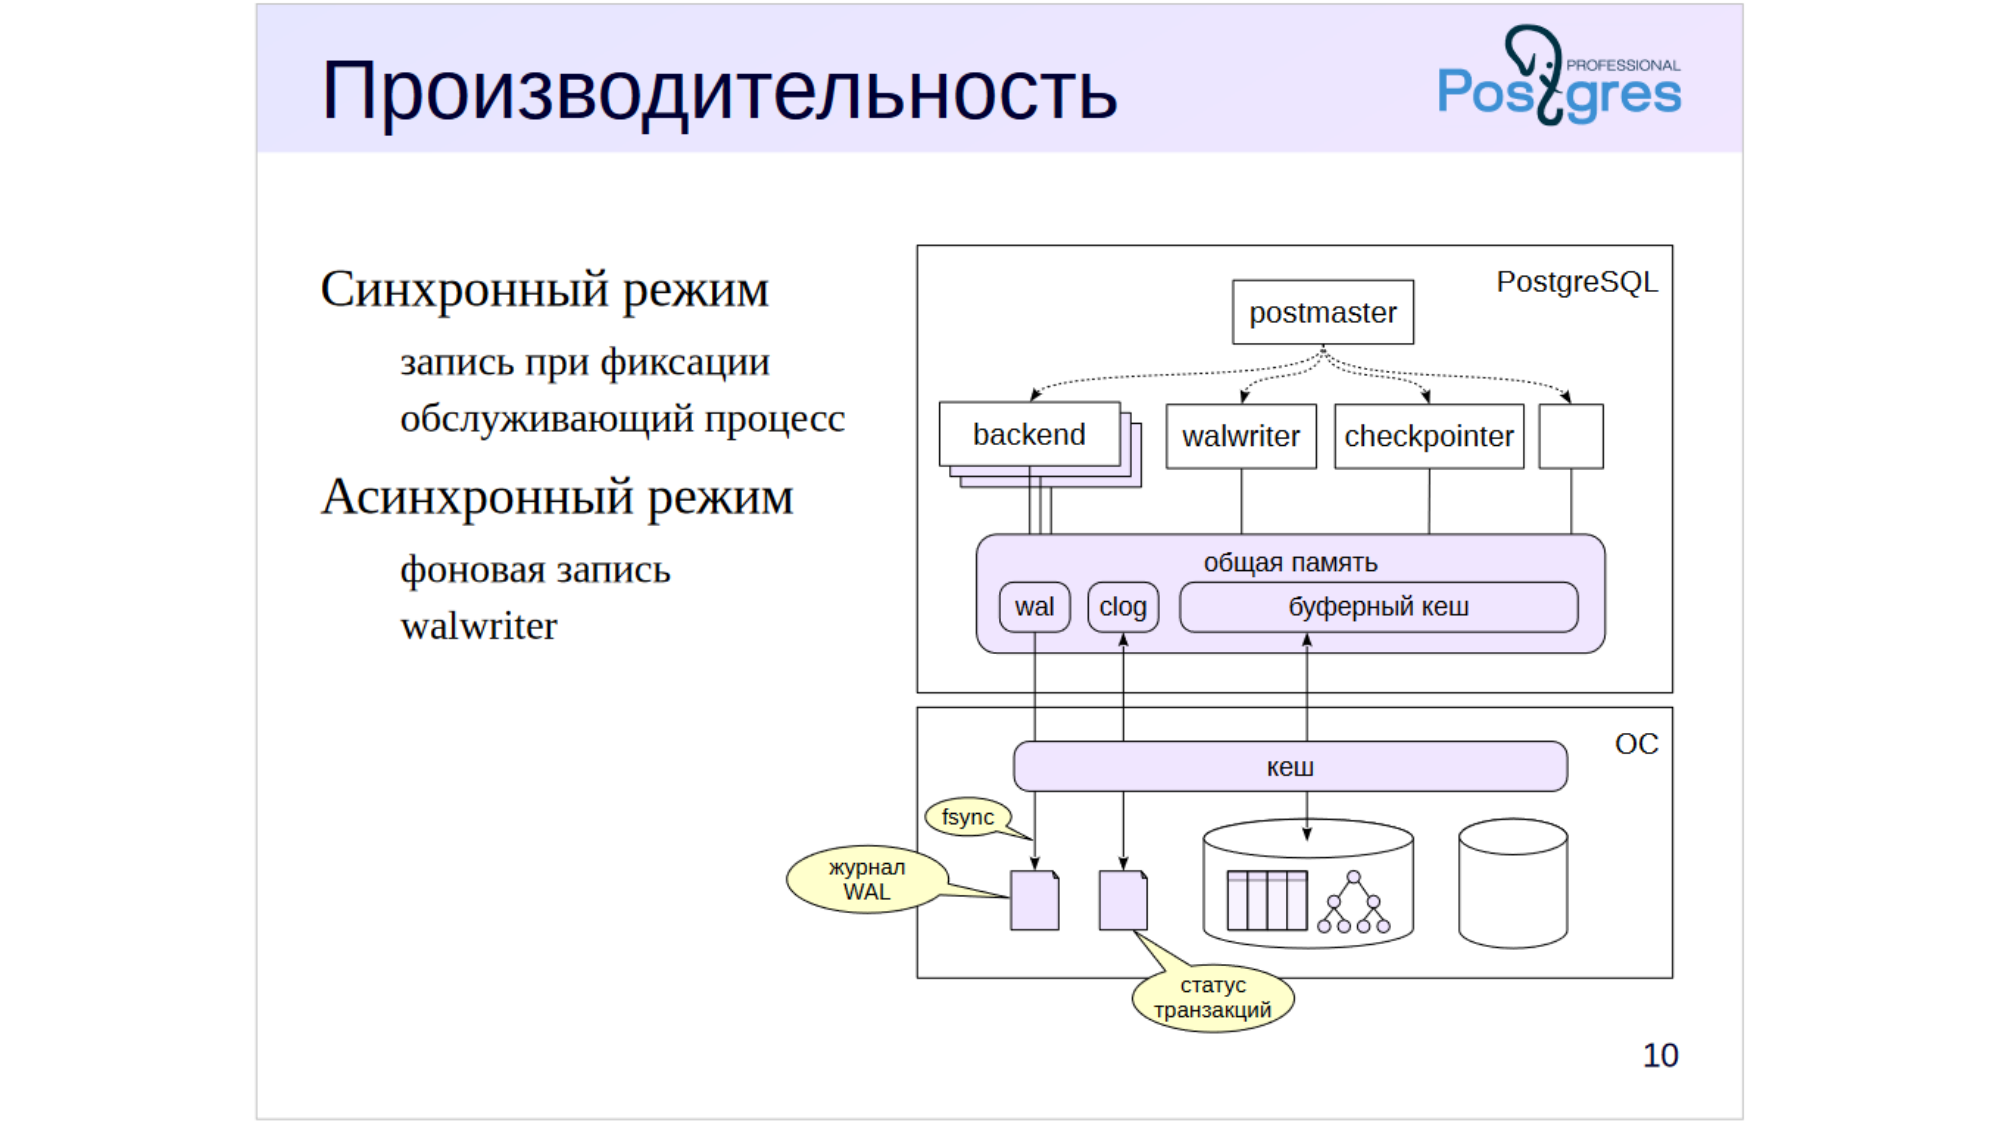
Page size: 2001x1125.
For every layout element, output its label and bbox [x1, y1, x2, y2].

picture [249, 0, 1750, 1125]
